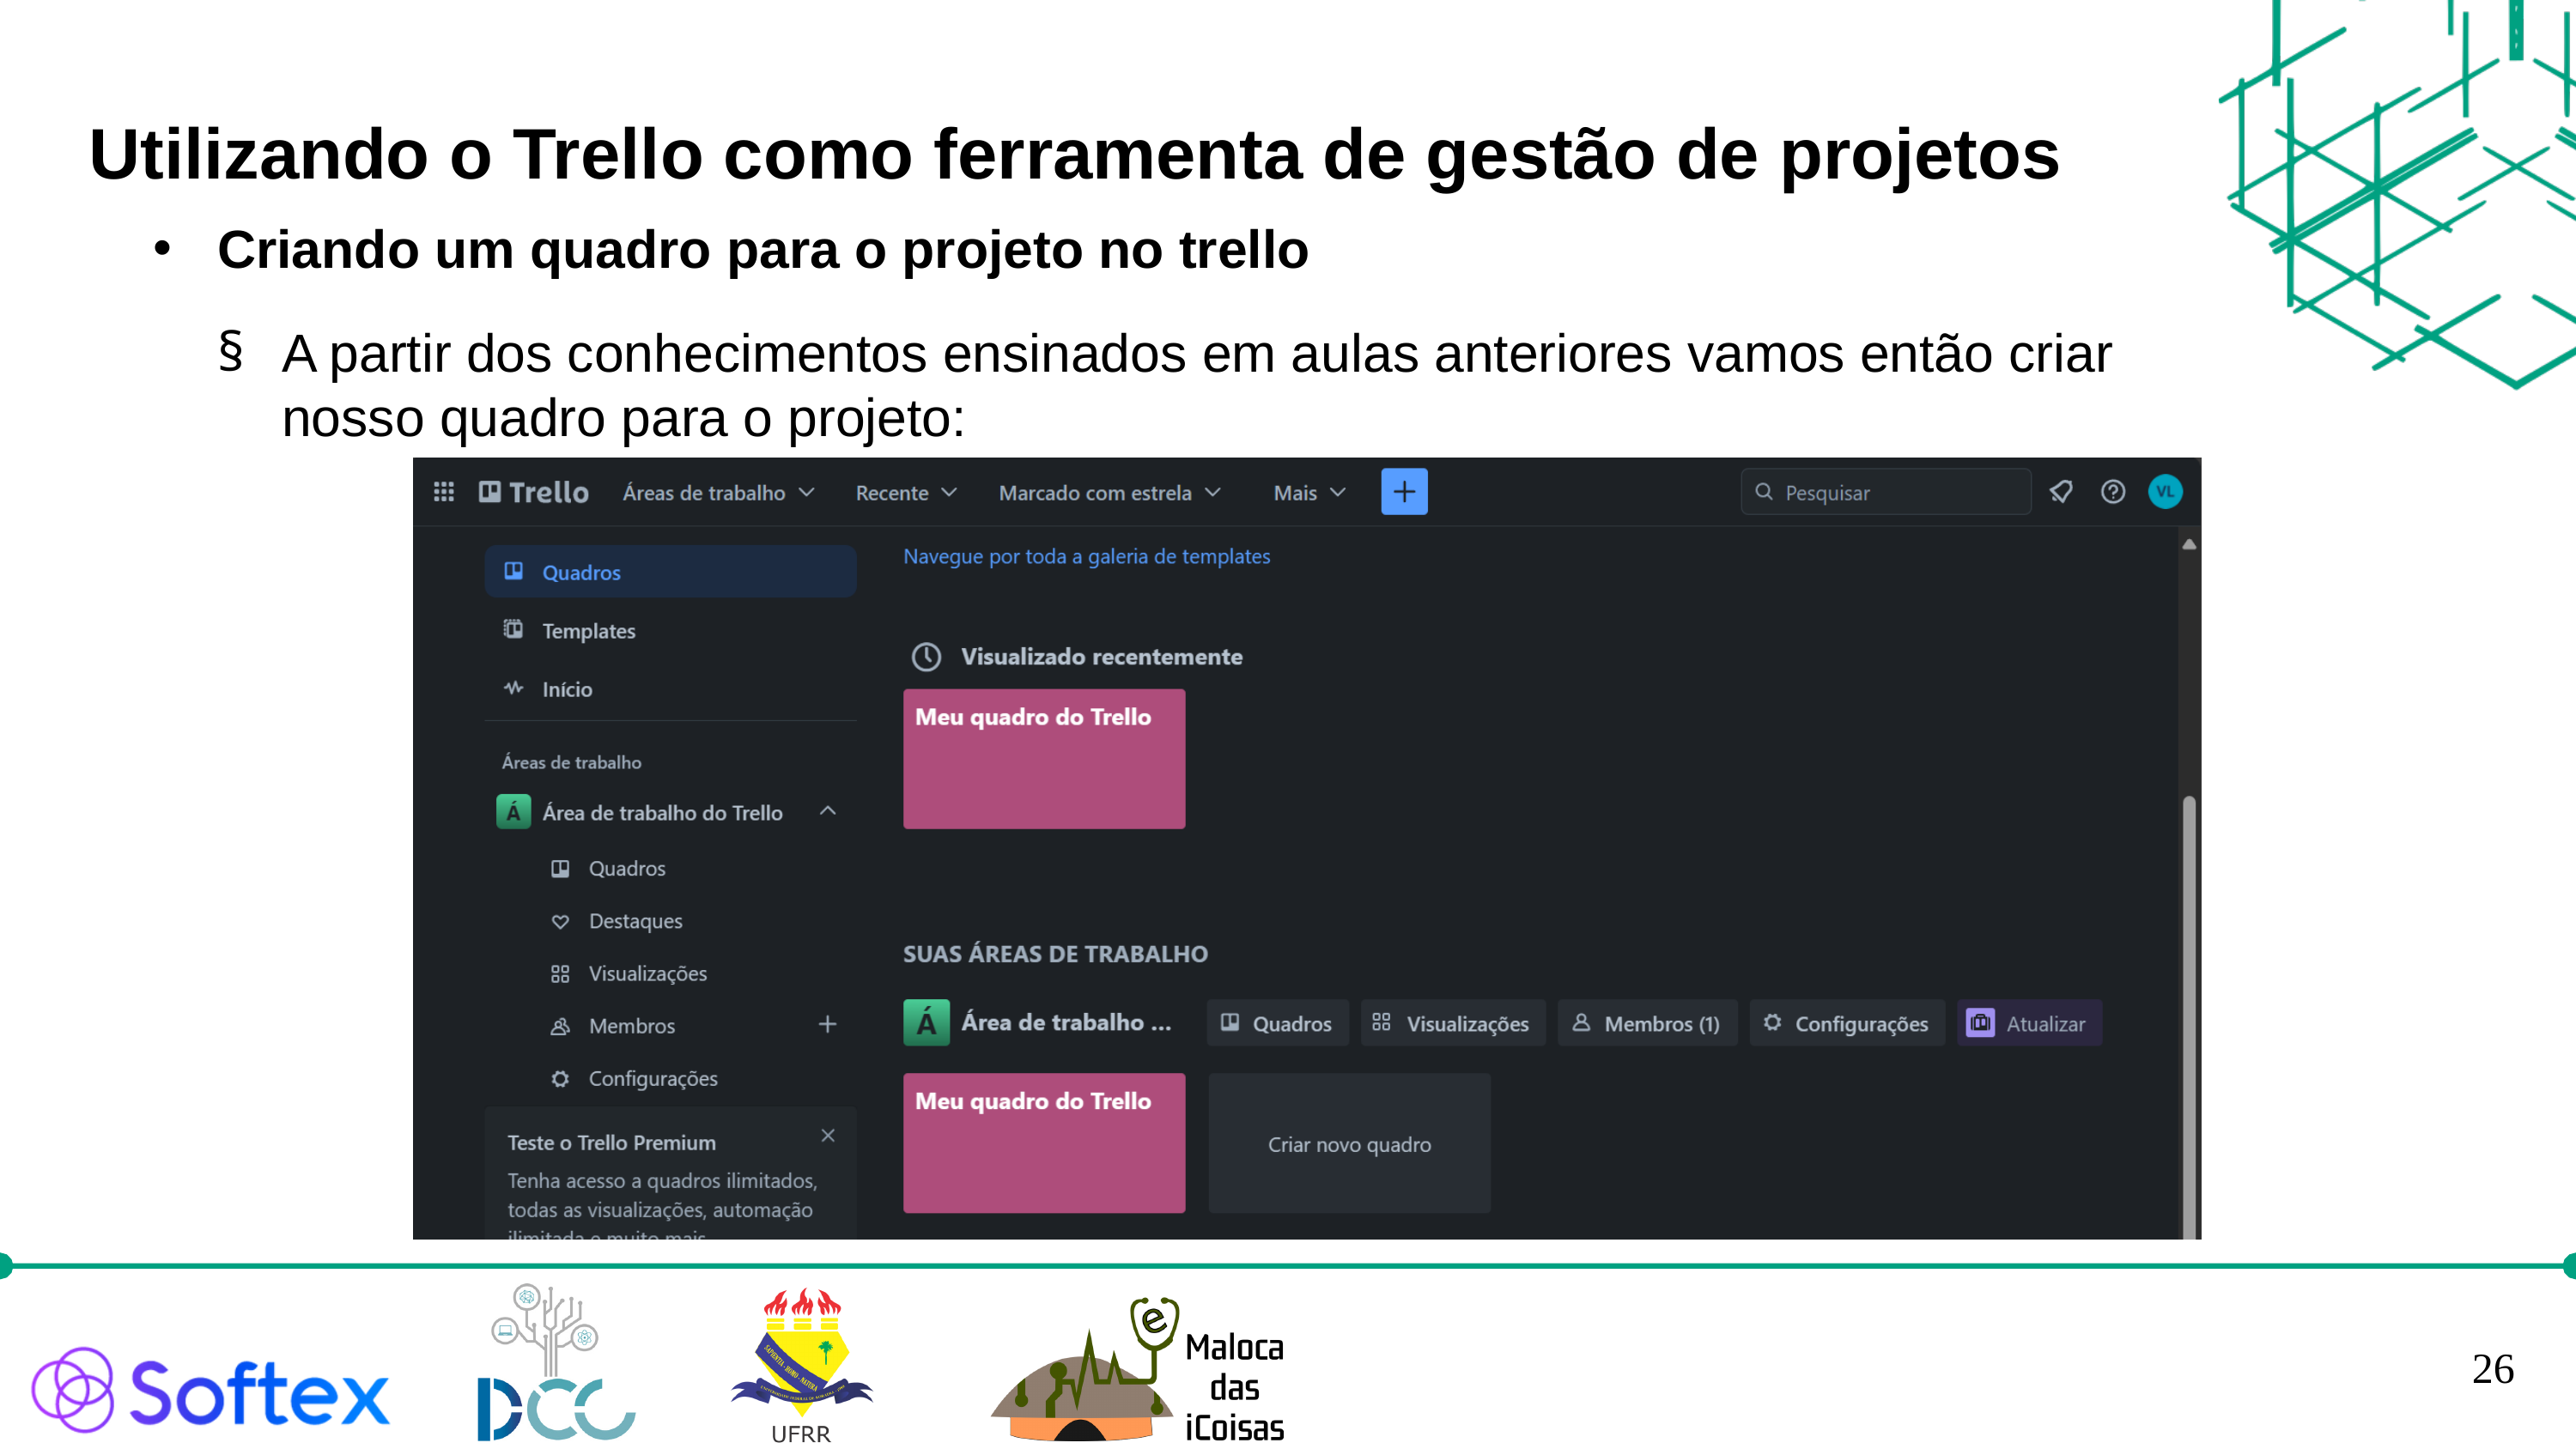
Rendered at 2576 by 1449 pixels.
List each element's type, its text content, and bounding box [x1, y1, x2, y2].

text_box 26 [2459, 1333, 2576, 1394]
text_box [0, 1257, 2576, 1276]
text_box [2218, 0, 2576, 391]
text_box [29, 1329, 392, 1449]
text_box [477, 1283, 638, 1449]
text_box Utilizando o Trello como ferramenta de gestão de projetos Criando um quadro para o projeto no trello A partir dos conhecimentos ensinados em aulas anteriores vamos então criar nosso quadro para o projeto: [76, 101, 2183, 751]
text_box [724, 1280, 880, 1449]
text_box [967, 1292, 1285, 1441]
picture [412, 458, 2202, 1240]
